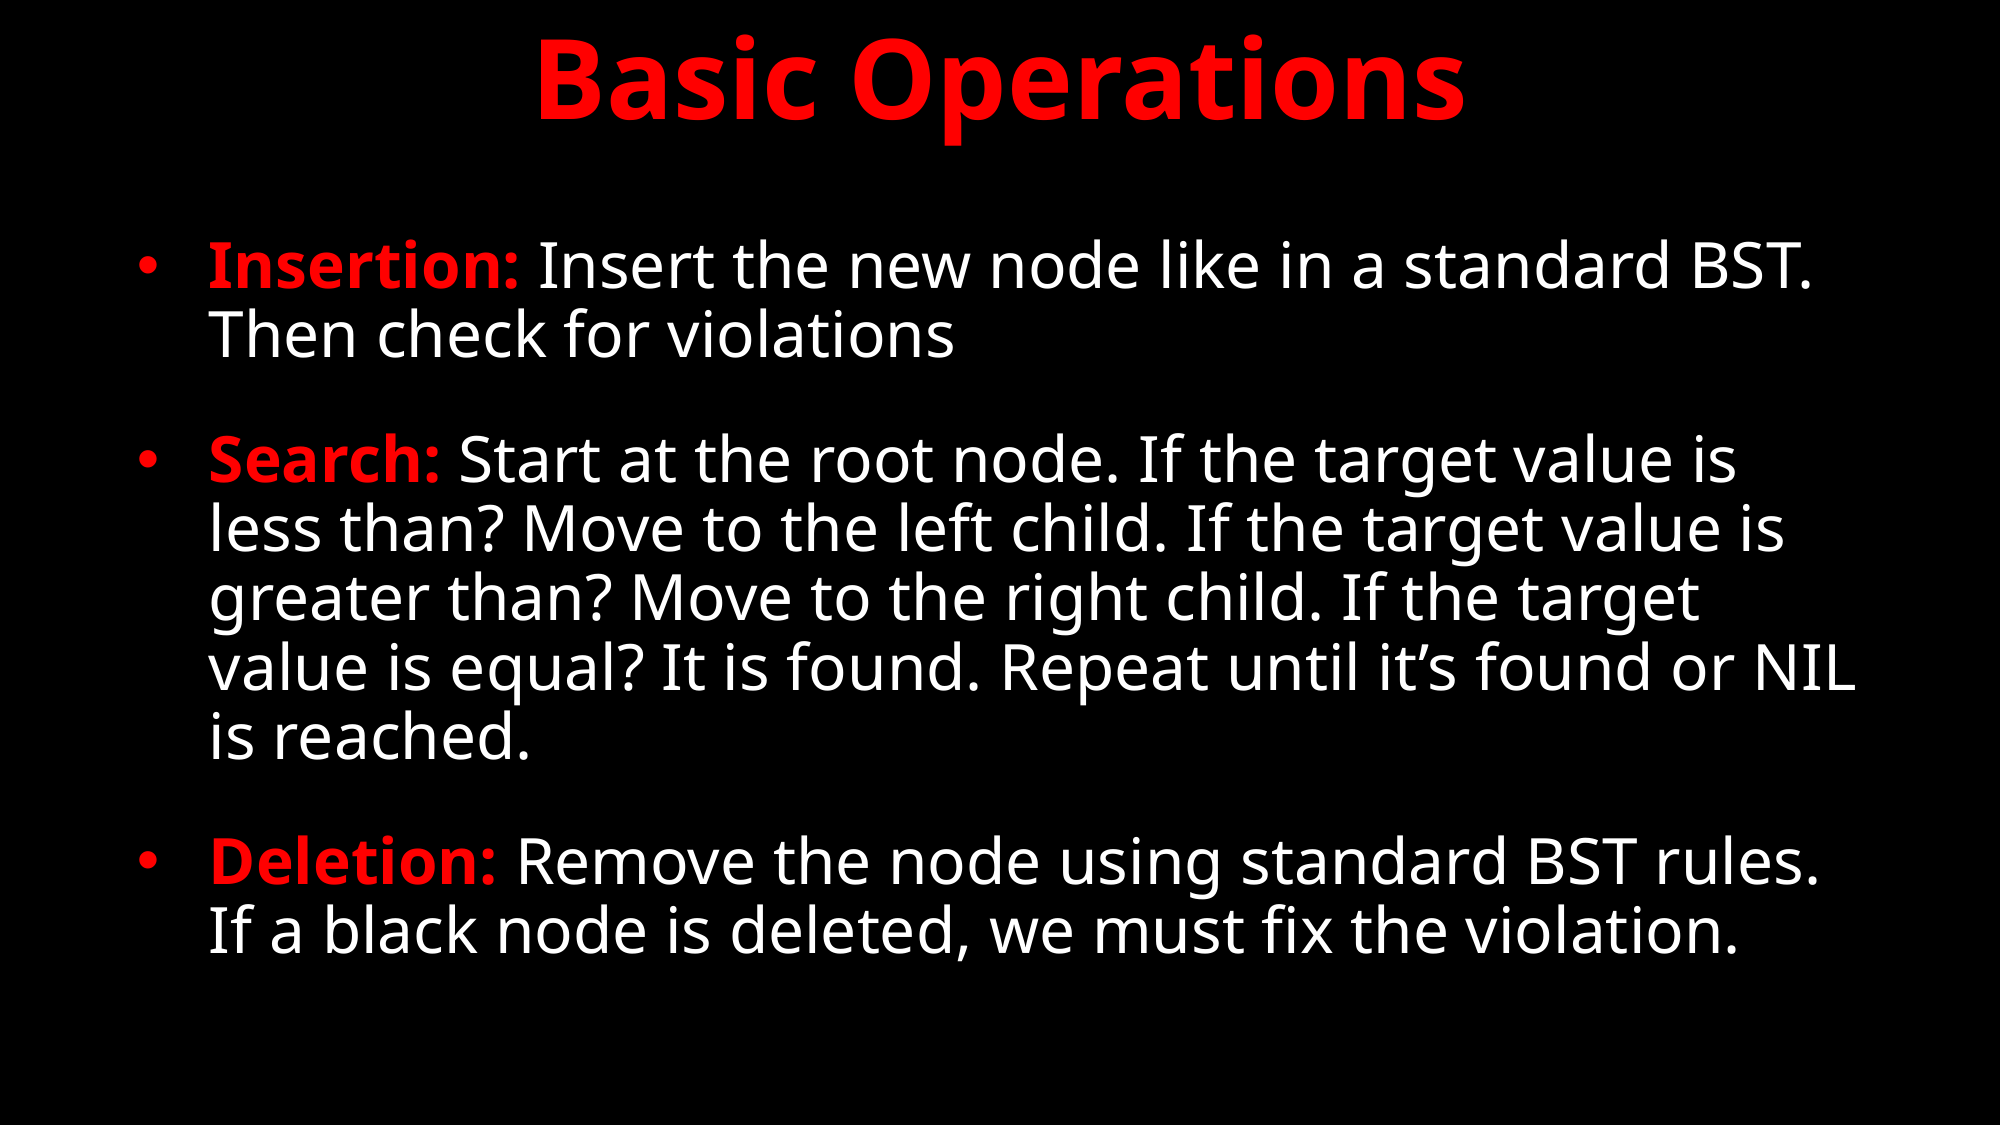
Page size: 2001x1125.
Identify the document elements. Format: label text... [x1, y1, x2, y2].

subtitle Insertion: Insert the new node like in a standard BST. Then check for violations Search: Start at the root node. If the target value is less than? Move to the left child. If the target value is greater than? Move to the right child. If the target value is equal? It is found. Repeat until it’s found or NIL is reached. Deletion: Remove the node using standard BST rules. If a black node is deleted, we must fix the violation. [121, 225, 1879, 1022]
title Basic Operations [249, 15, 1750, 152]
